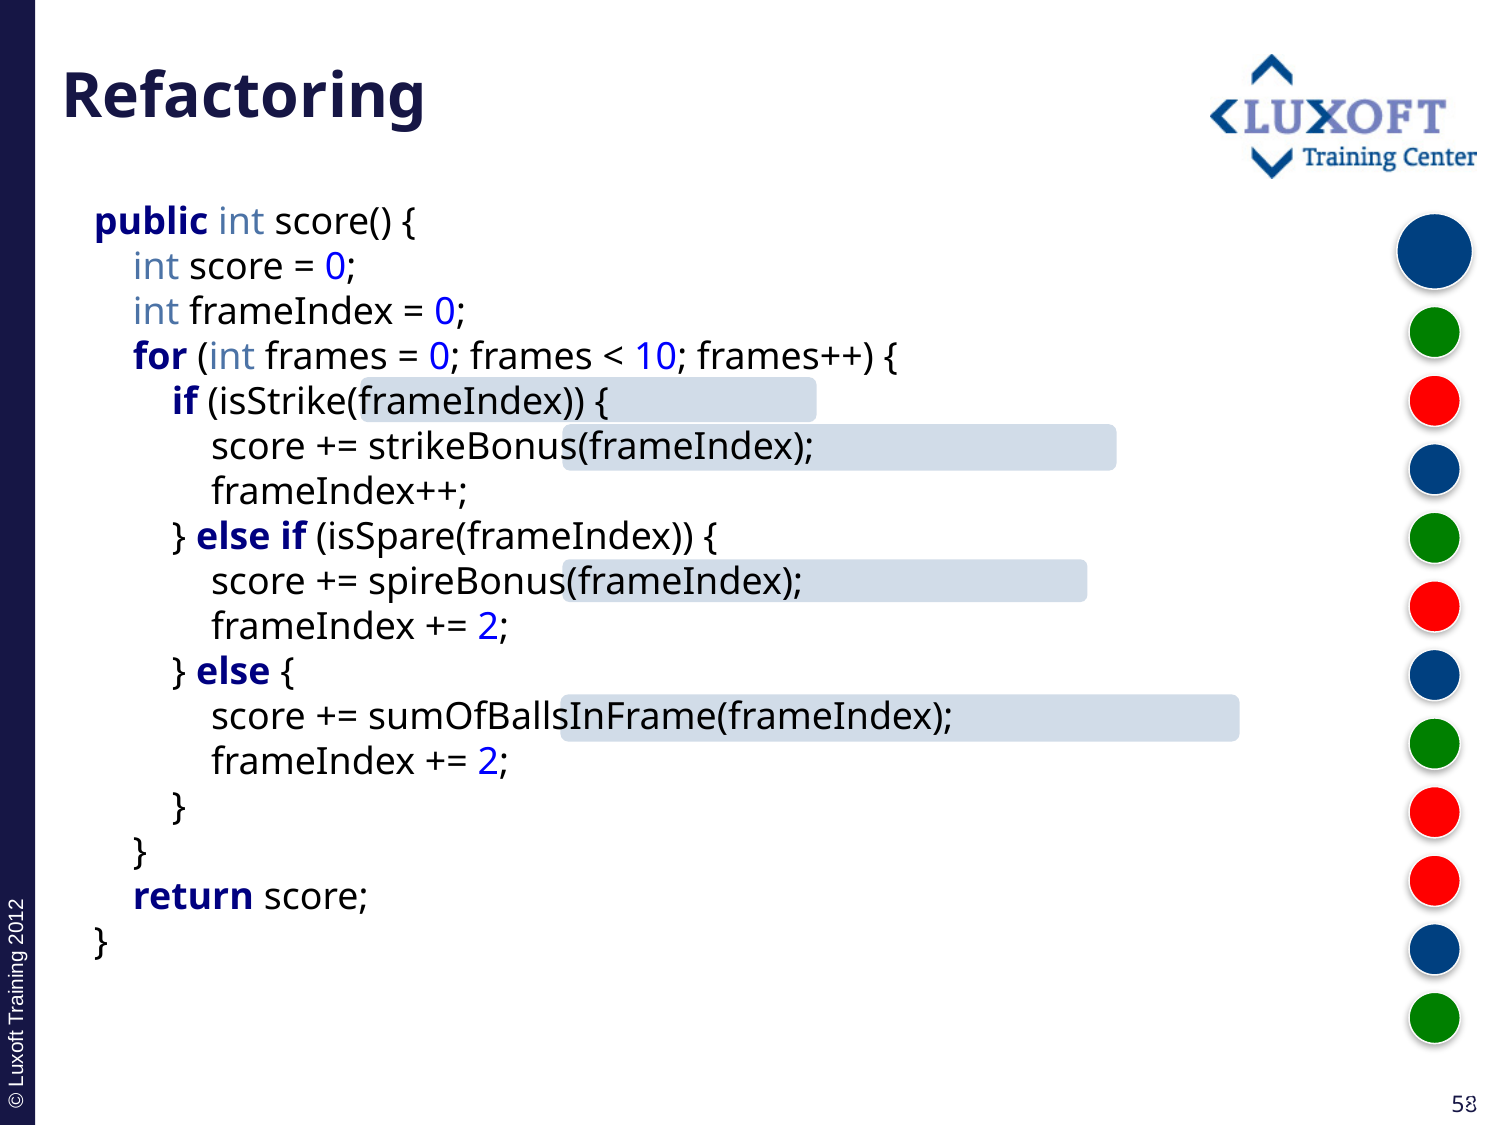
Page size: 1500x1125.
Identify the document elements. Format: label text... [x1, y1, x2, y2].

text_box [1408, 922, 1462, 976]
text_box [1408, 305, 1462, 359]
text_box [1408, 785, 1462, 839]
text_box [1396, 212, 1474, 290]
text_box [1408, 511, 1462, 565]
title Refactoring [46, 20, 1397, 165]
text_box [1408, 374, 1462, 428]
text_box [1408, 442, 1462, 496]
text_box [1408, 648, 1462, 702]
text_box [1408, 579, 1462, 633]
picture [1210, 54, 1477, 179]
text_box [1408, 717, 1462, 771]
text_box [1408, 991, 1462, 1045]
text_box [1408, 854, 1462, 908]
text_box public int score() { int score = 0; int frameIndex = 0; for (int frames = 0; frames < 10; frames++) { if (isStrike(frameIndex)) { score += strikeBonus(frameIndex); frameIndex++; } else if (isSpare(frameIndex)) { score += spireBonus(frameIndex); frameIndex += 2; } else { score += sumOfBallsInFrame(frameIndex); frameIndex += 2; } } return score; } [79, 189, 1300, 970]
